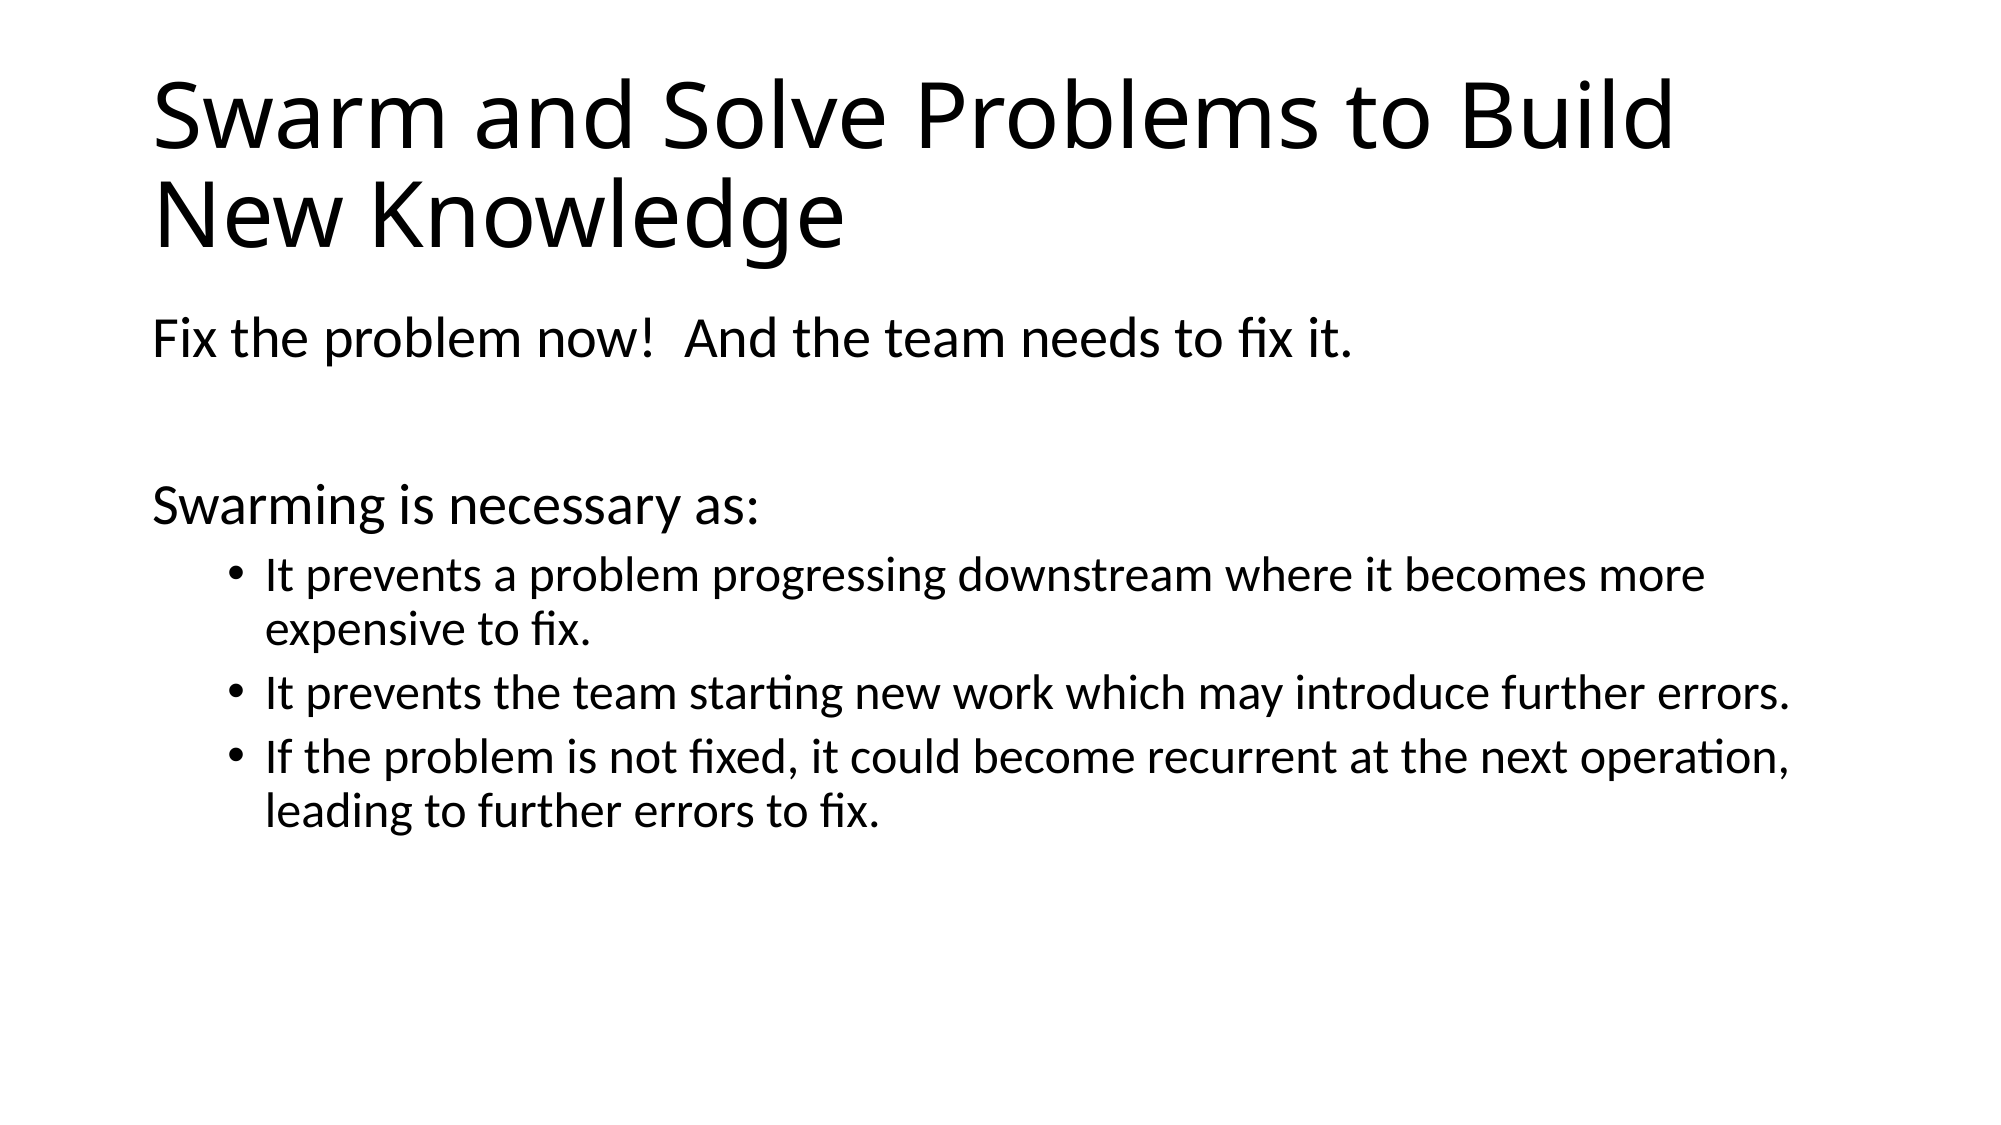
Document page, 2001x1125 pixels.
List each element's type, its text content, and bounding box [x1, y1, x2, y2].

list Fix the problem now! And the team needs to fix it. Swarming is necessary as: It prevents a problem progressing downstream where it becomes more expensive to fix. It prevents the team starting new work which may introduce further errors. If the problem is not fixed, it could become recurrent at the next operation, leading to further errors to fix. [137, 299, 1863, 1014]
title Swarm and Solve Problems to Build New Knowledge [137, 59, 1863, 278]
